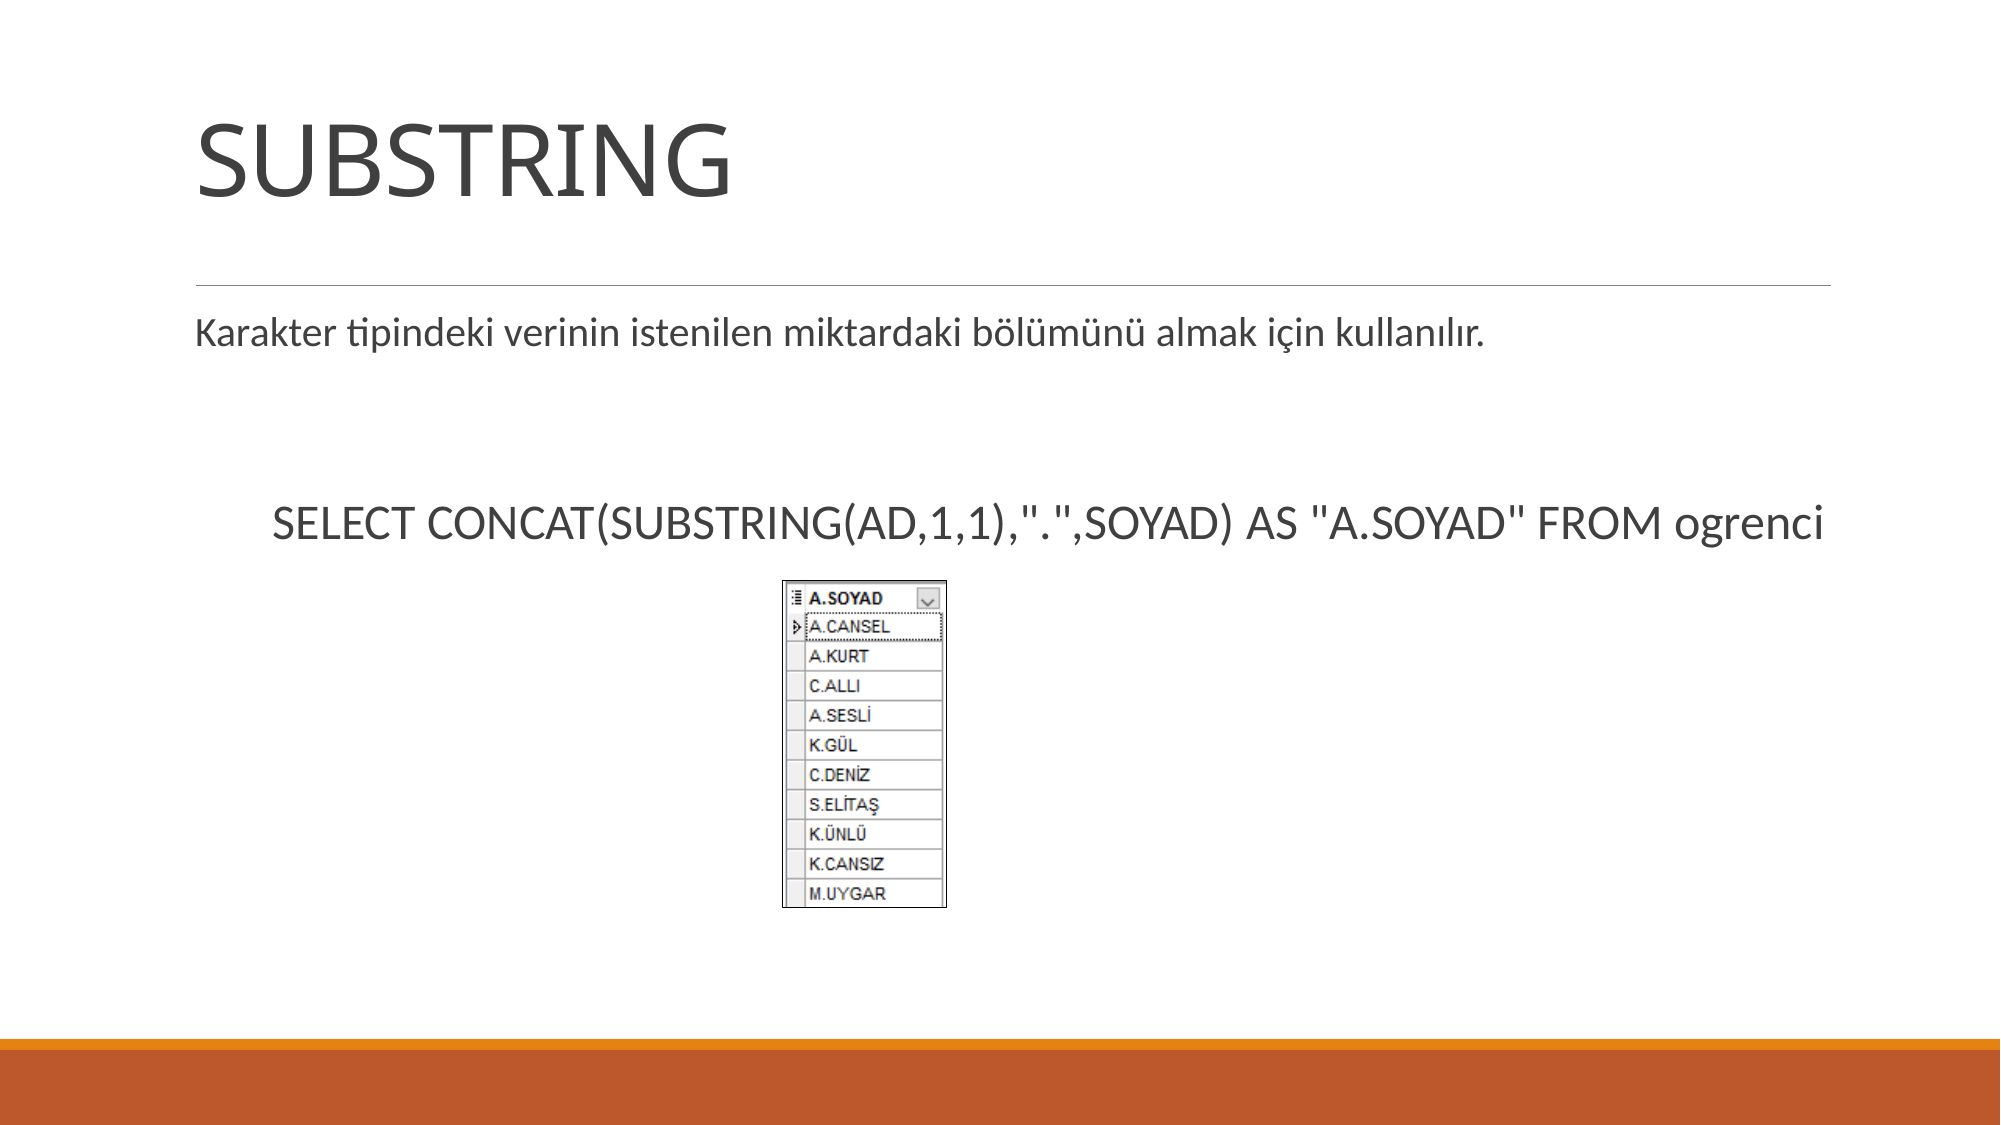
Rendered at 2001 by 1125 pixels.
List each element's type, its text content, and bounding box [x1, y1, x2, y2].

picture [782, 580, 947, 908]
title SUBSTRING [180, 47, 1830, 285]
list Karakter tipindeki verinin istenilen miktardaki bölümünü almak için kullanılır. SELECT CONCAT(SUBSTRING(AD,1,1),".",SOYAD) AS "A.SOYAD" FROM ogrenci [180, 302, 1830, 963]
